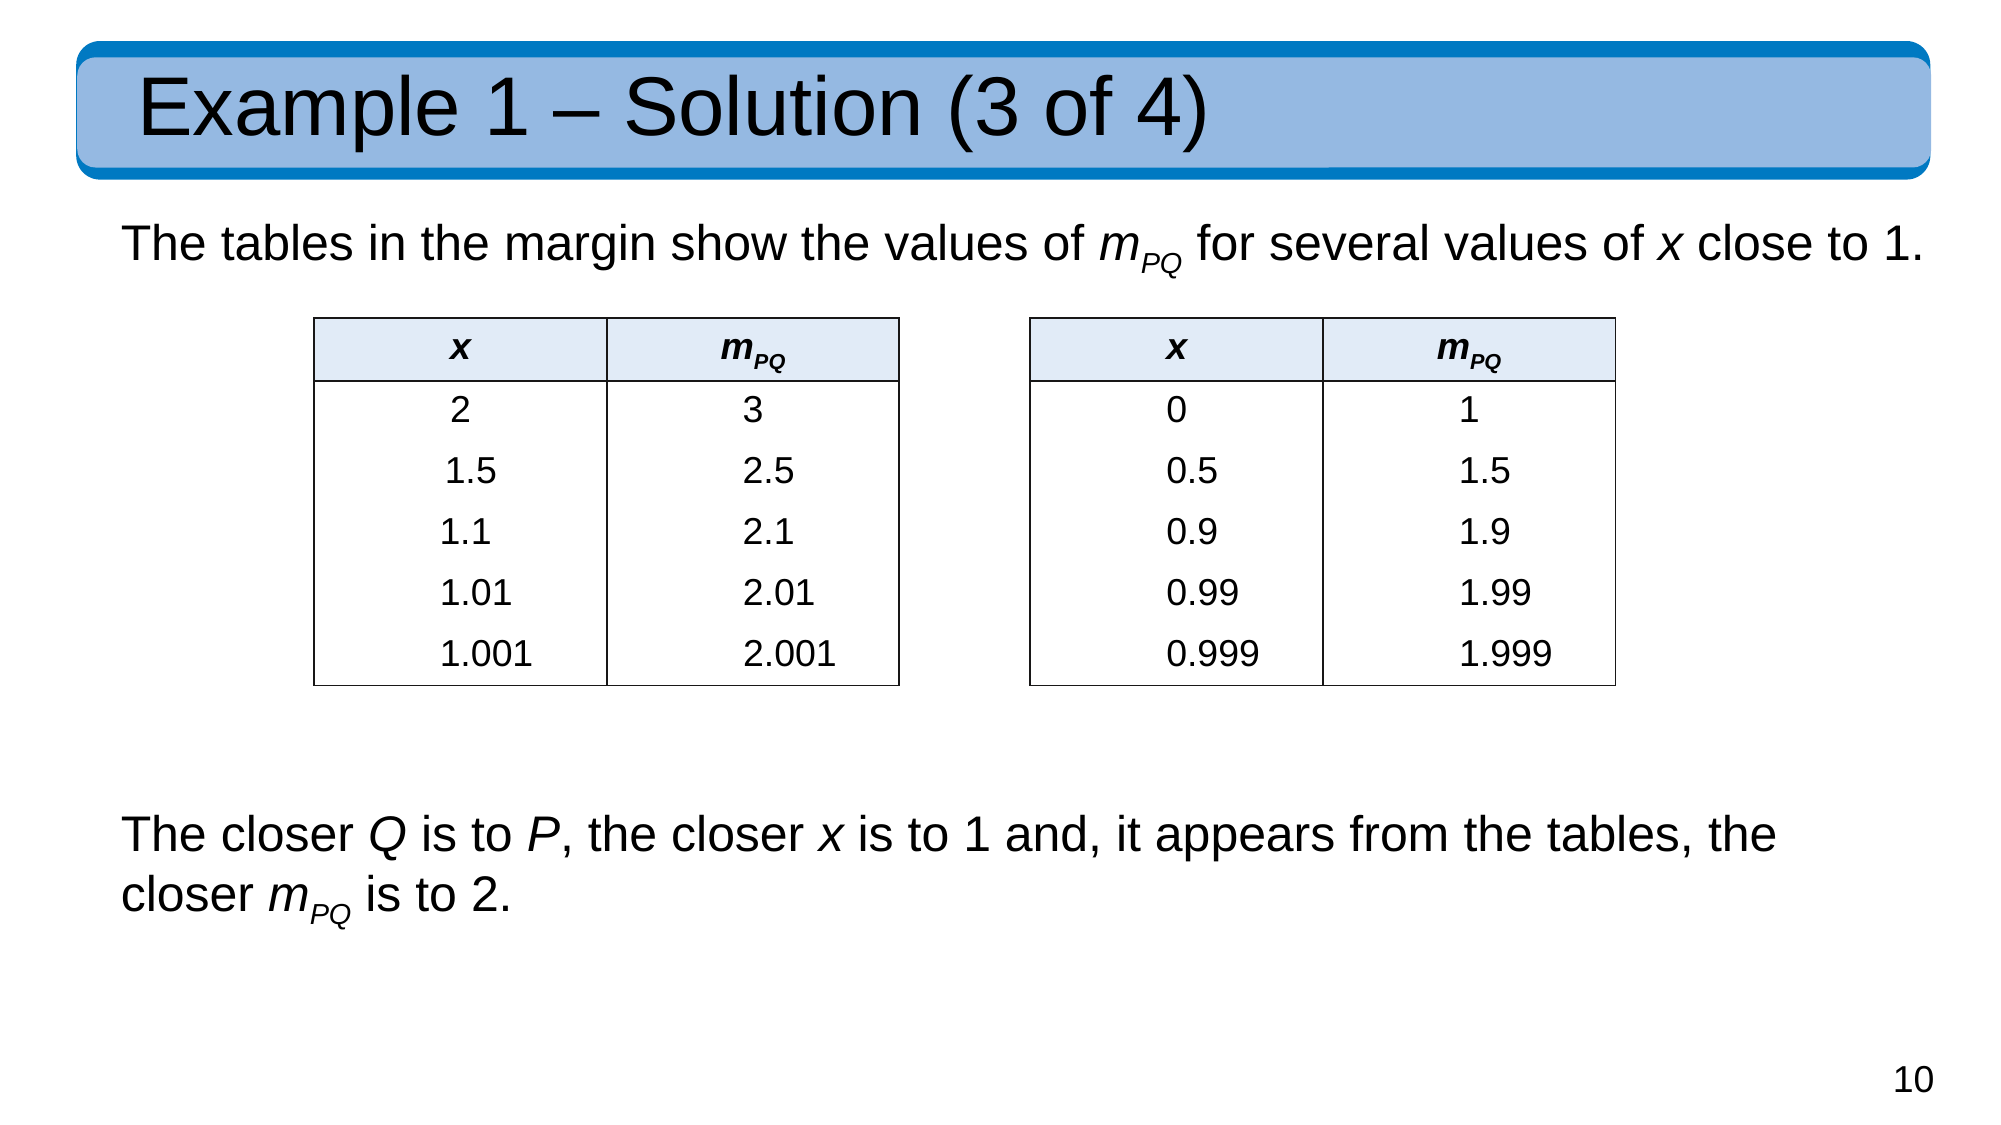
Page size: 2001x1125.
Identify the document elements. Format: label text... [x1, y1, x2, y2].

table_cell 2.001 [608, 625, 898, 685]
table_cell 0.5 [1031, 442, 1322, 503]
table_header mPQ [608, 319, 898, 380]
table_header x [1031, 319, 1322, 380]
title Example 1 – Solution (3 of 4) [137, 63, 1863, 174]
table_cell 1.001 [315, 625, 606, 685]
table_cell 1.5 [1324, 442, 1615, 503]
table_cell 1 [1324, 382, 1615, 442]
table_header x [315, 319, 606, 380]
table_cell 0.999 [1031, 625, 1322, 685]
list The tables in the margin show the values of mPQ for several values of x close to 1. [120, 211, 1957, 290]
table_cell 2.1 [608, 503, 898, 564]
table_cell 0.9 [1031, 503, 1322, 564]
table_cell 2.01 [608, 564, 898, 625]
table_cell 0.99 [1031, 564, 1322, 625]
table_header mPQ [1324, 319, 1615, 380]
table_cell 1.999 [1324, 625, 1615, 685]
table_cell 1.5 [315, 442, 606, 503]
table_cell 1.01 [315, 564, 606, 625]
table_cell 3 [608, 382, 898, 442]
table_cell 2 [315, 382, 606, 442]
table_cell 2.5 [608, 442, 898, 503]
table_cell 0 [1031, 382, 1322, 442]
table_cell 1.1 [315, 503, 606, 564]
table_cell 1.99 [1324, 564, 1615, 625]
list The closer Q is to P, the closer x is to 1 and, it appears from the tables, the closer mPQ is to 2. [120, 808, 1880, 937]
table_cell 1.9 [1324, 503, 1615, 564]
